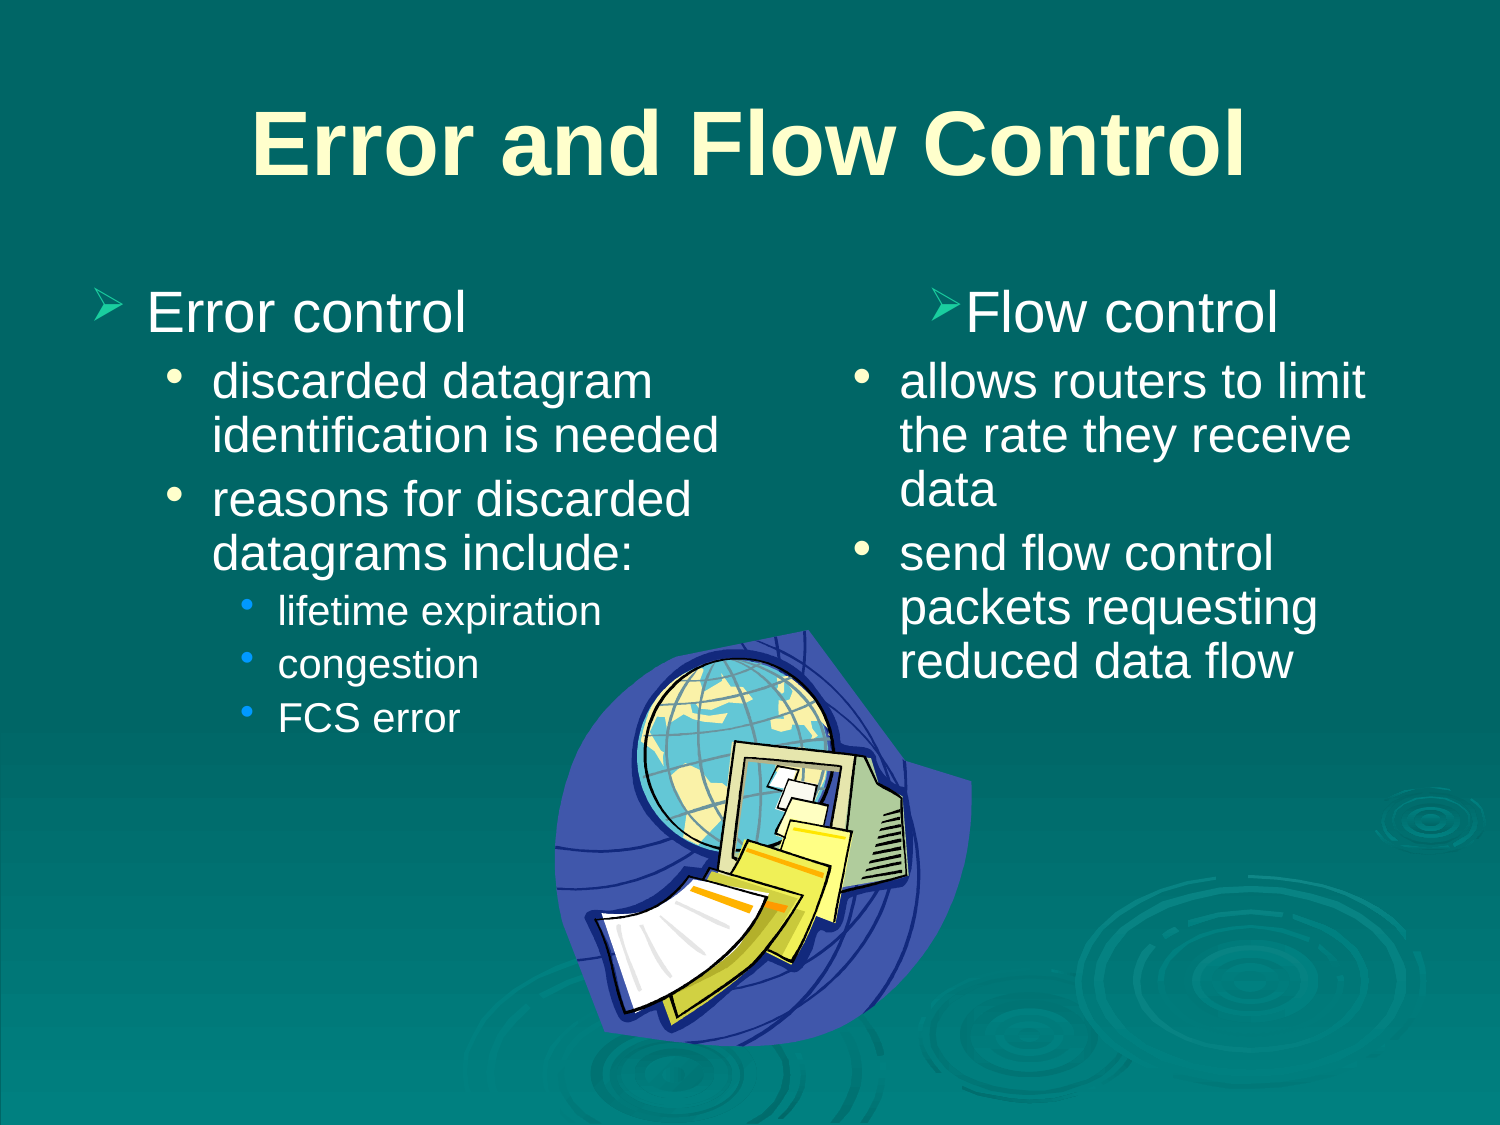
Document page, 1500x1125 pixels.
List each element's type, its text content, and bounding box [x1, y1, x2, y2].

list Error control discarded datagram identification is needed reasons for discarded datagrams include: lifetime expiration congestion FCS error [74, 274, 738, 1006]
list Flow control allows routers to limit the rate they receive data send flow control packets requesting reduced data flow [762, 274, 1426, 1006]
picture [549, 624, 977, 1052]
title Error and Flow Control [74, 45, 1426, 233]
